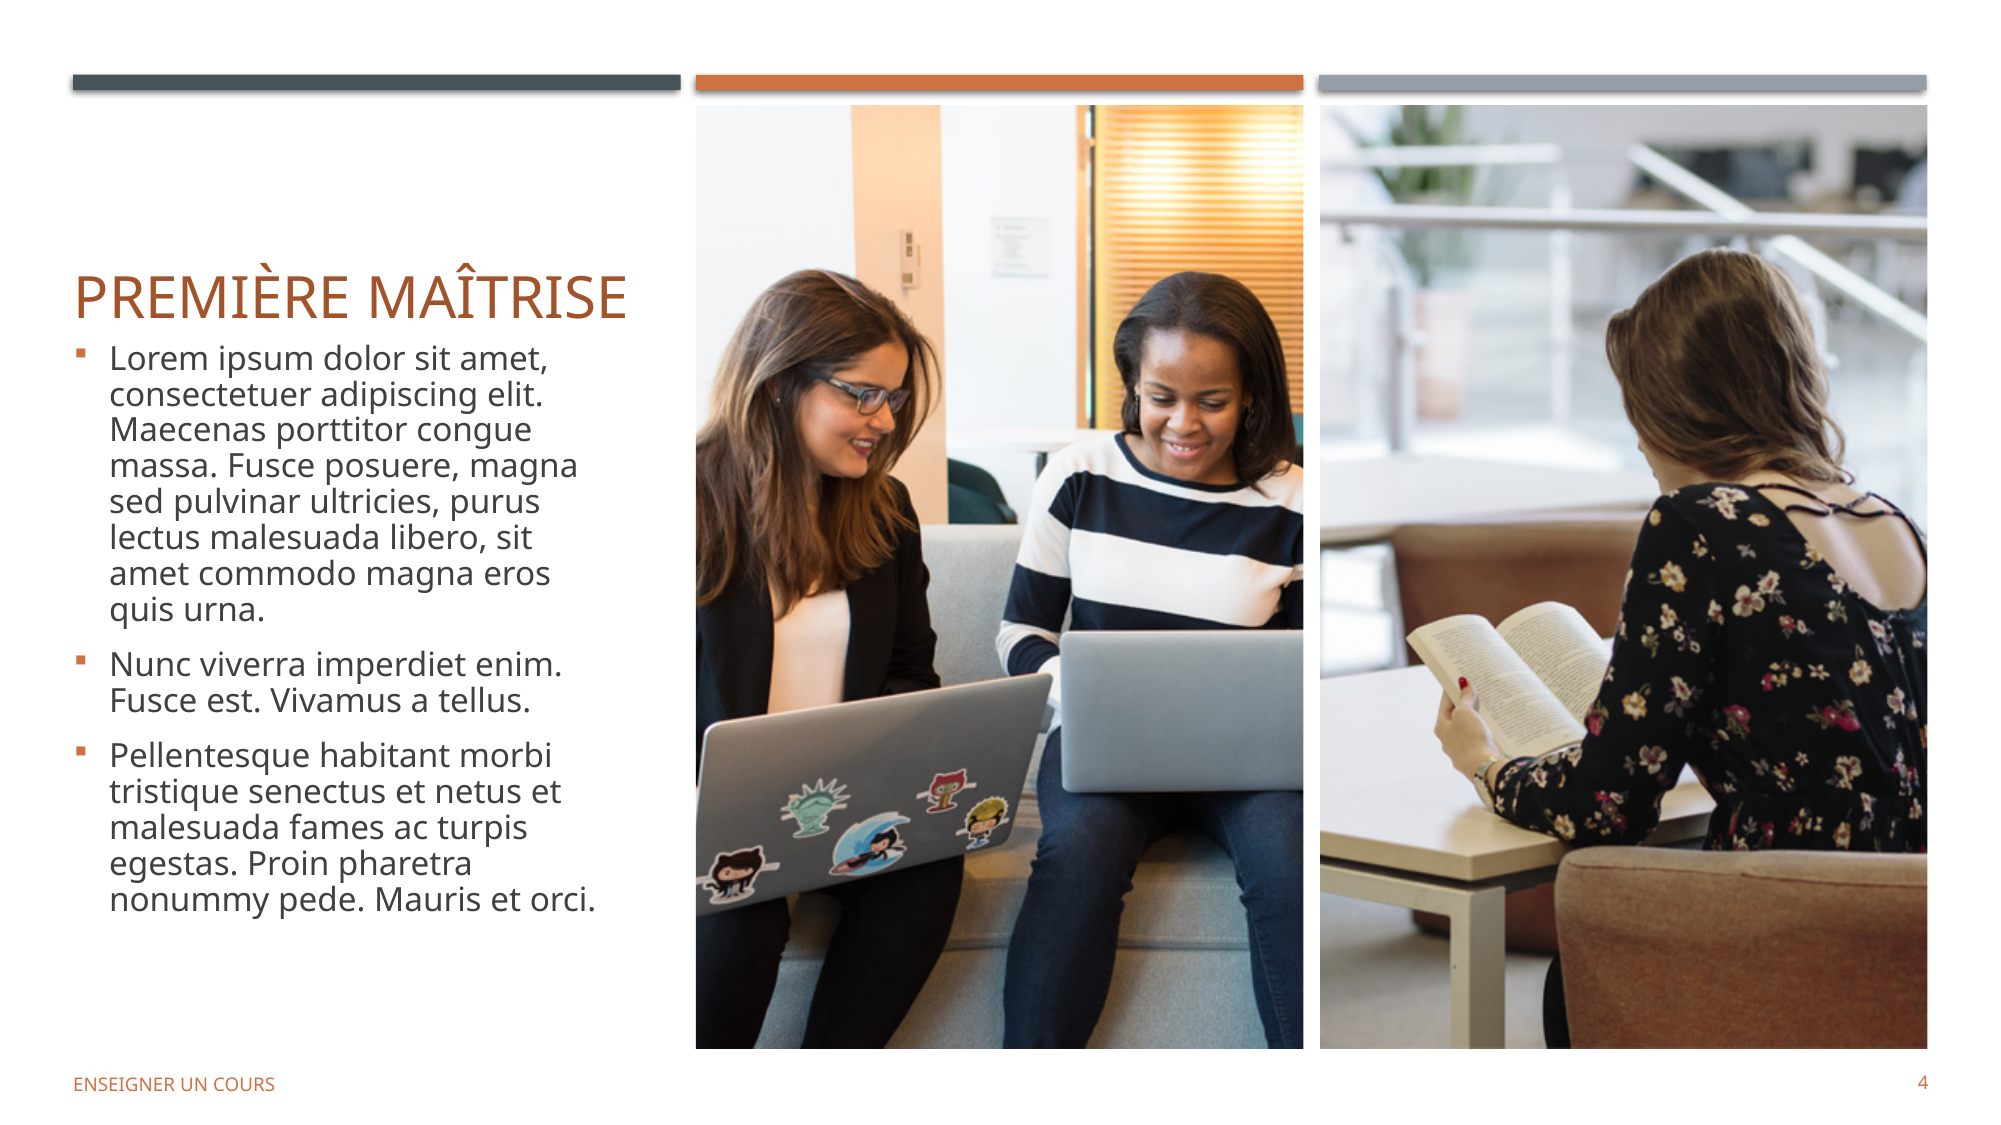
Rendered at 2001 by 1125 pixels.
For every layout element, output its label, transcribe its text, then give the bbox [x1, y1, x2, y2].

title PREMIÈRE MAÎTRISE [58, 75, 681, 338]
footer Enseigner un cours [58, 1053, 1177, 1114]
slide_number 4 [1770, 1053, 1944, 1114]
picture [1319, 104, 1928, 1049]
picture [695, 104, 1304, 1049]
list Lorem ipsum dolor sit amet, consectetuer adipiscing elit. Maecenas porttitor congue massa. Fusce posuere, magna sed pulvinar ultricies, purus lectus malesuada libero, sit amet commodo magna eros quis urna. Nunc viverra imperdiet enim. Fusce est. Vivamus a tellus. Pellentesque habitant morbi tristique senectus et netus et malesuada fames ac turpis egestas. Proin pharetra nonummy pede. Mauris et orci. [58, 317, 636, 943]
